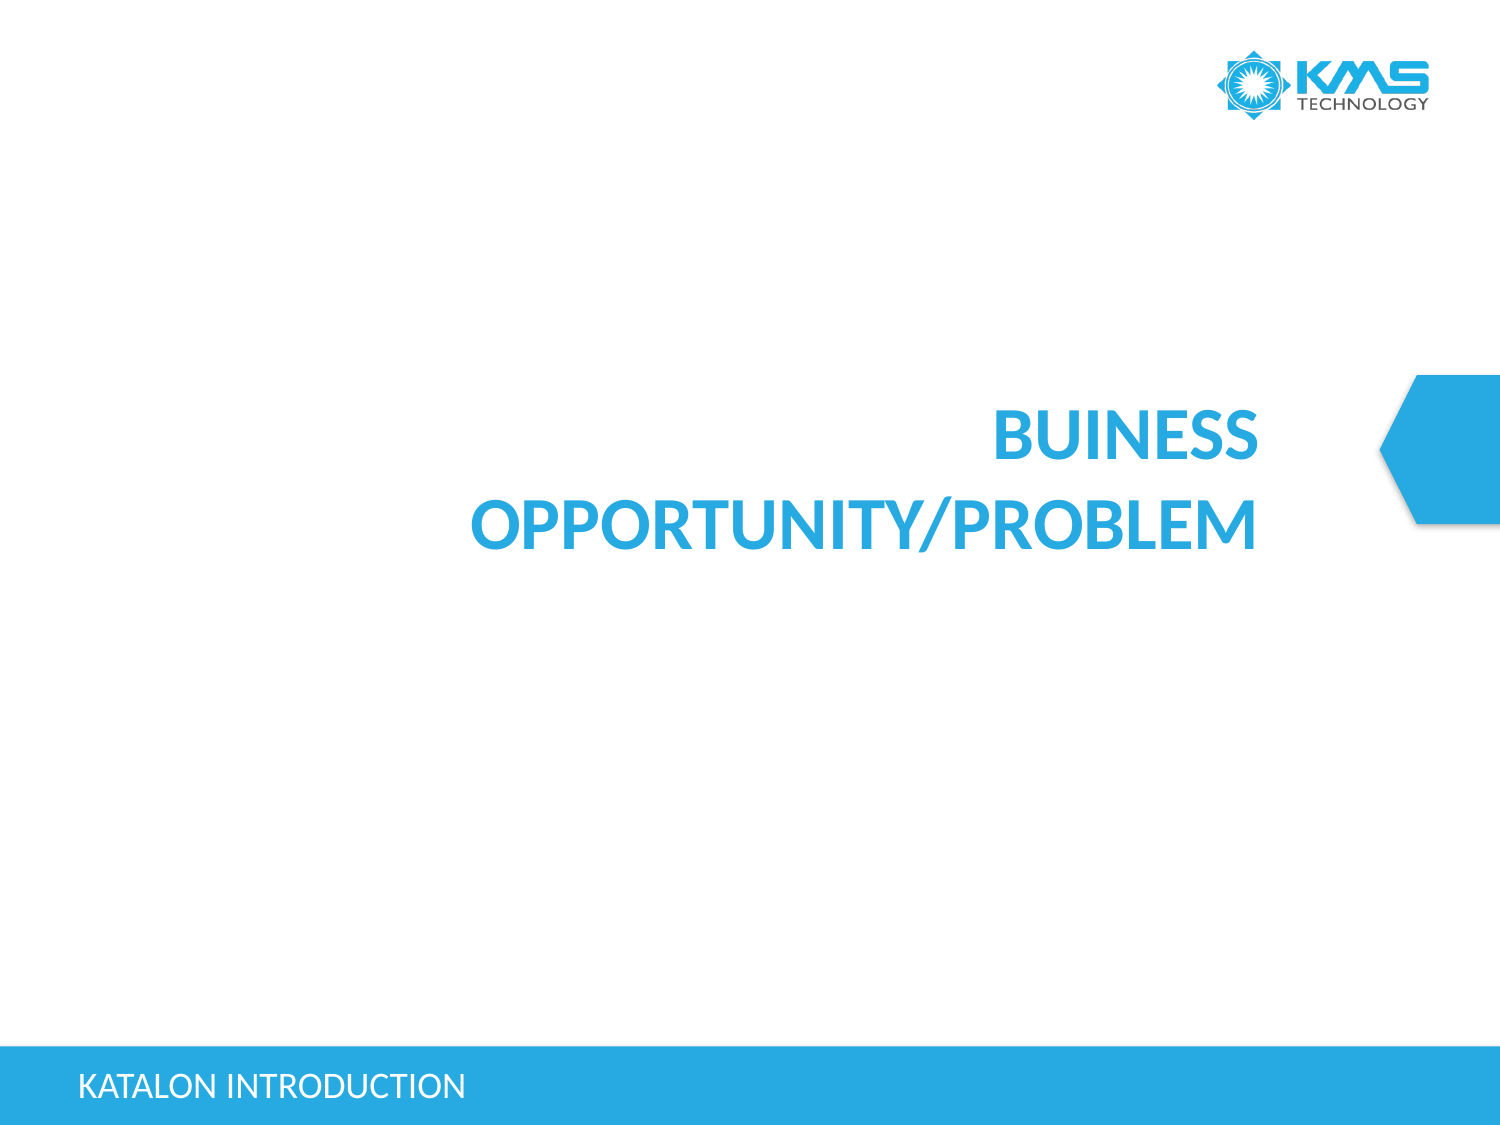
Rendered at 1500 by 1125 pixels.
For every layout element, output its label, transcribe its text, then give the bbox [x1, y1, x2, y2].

title BUINESS OPPORTUNITY/PROBLEM [360, 377, 1275, 466]
picture [1208, 45, 1436, 126]
list Katalon introduction [63, 1053, 978, 1125]
